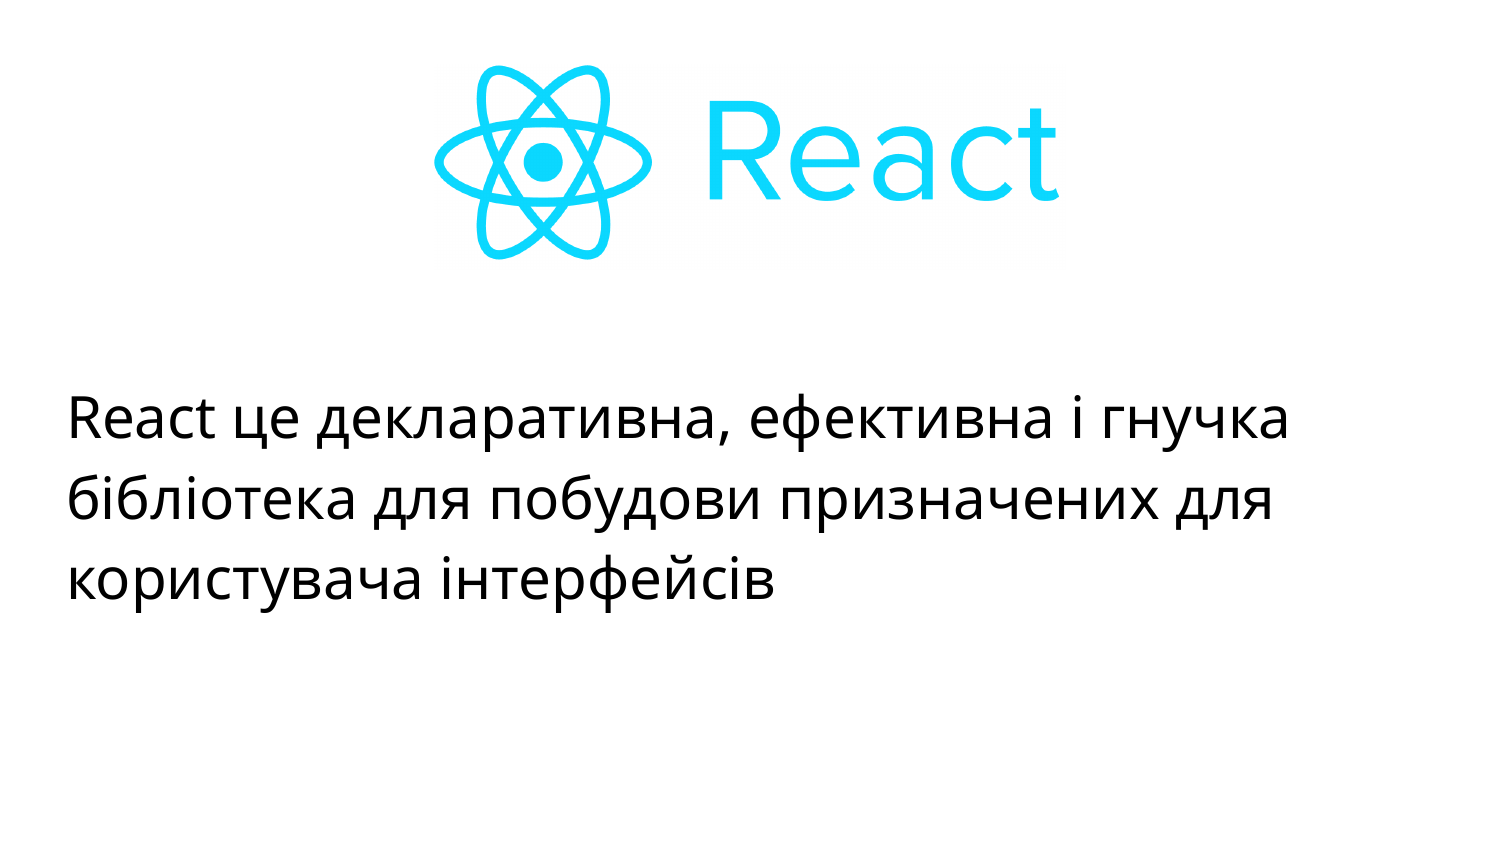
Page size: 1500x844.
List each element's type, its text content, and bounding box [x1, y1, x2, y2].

picture [434, 64, 1066, 270]
list React це декларативна, ефективна і гнучка бібліотека для побудови призначених для користувача інтерфейсів [51, 354, 1449, 794]
